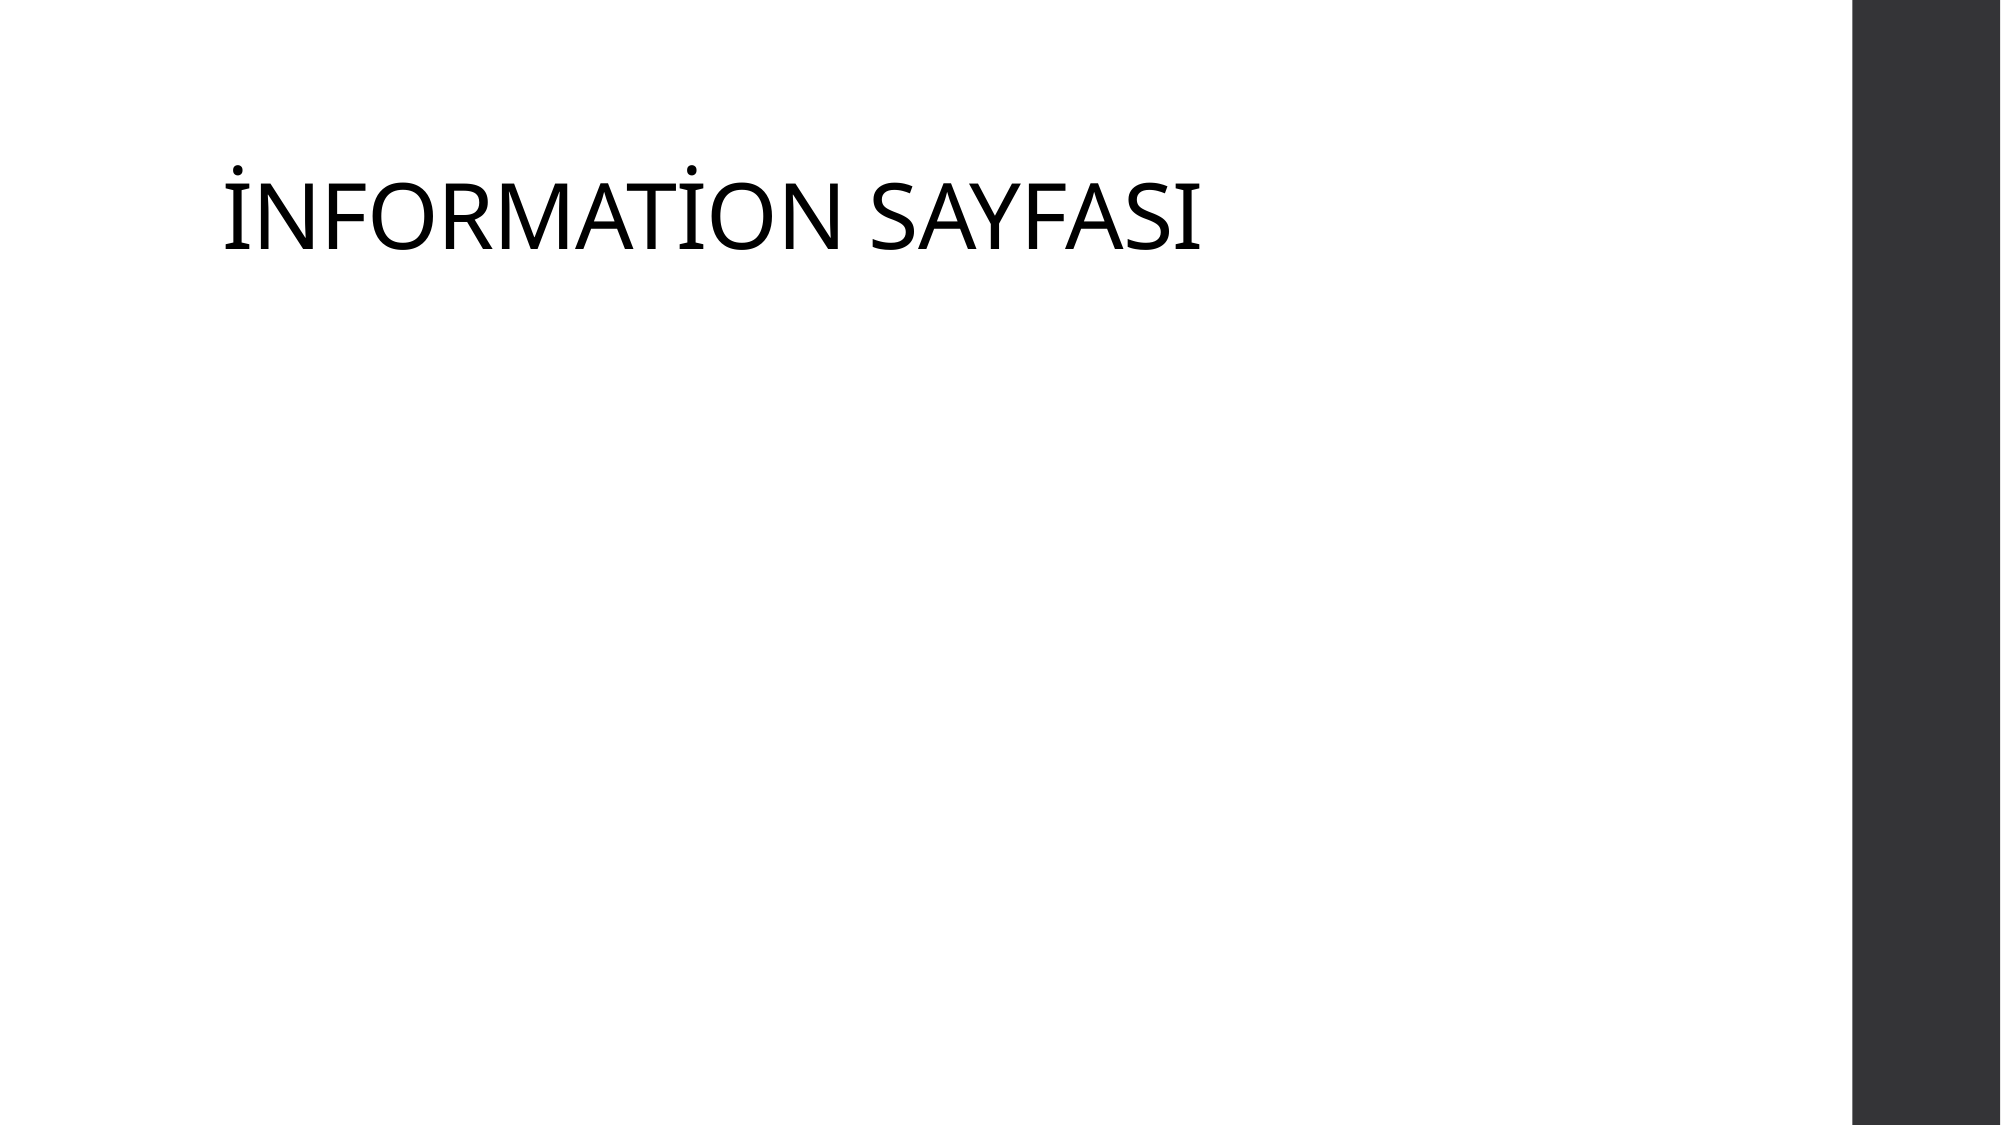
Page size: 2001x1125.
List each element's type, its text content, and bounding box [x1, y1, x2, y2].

title İNFORMATİON SAYFASI [206, 60, 1797, 278]
